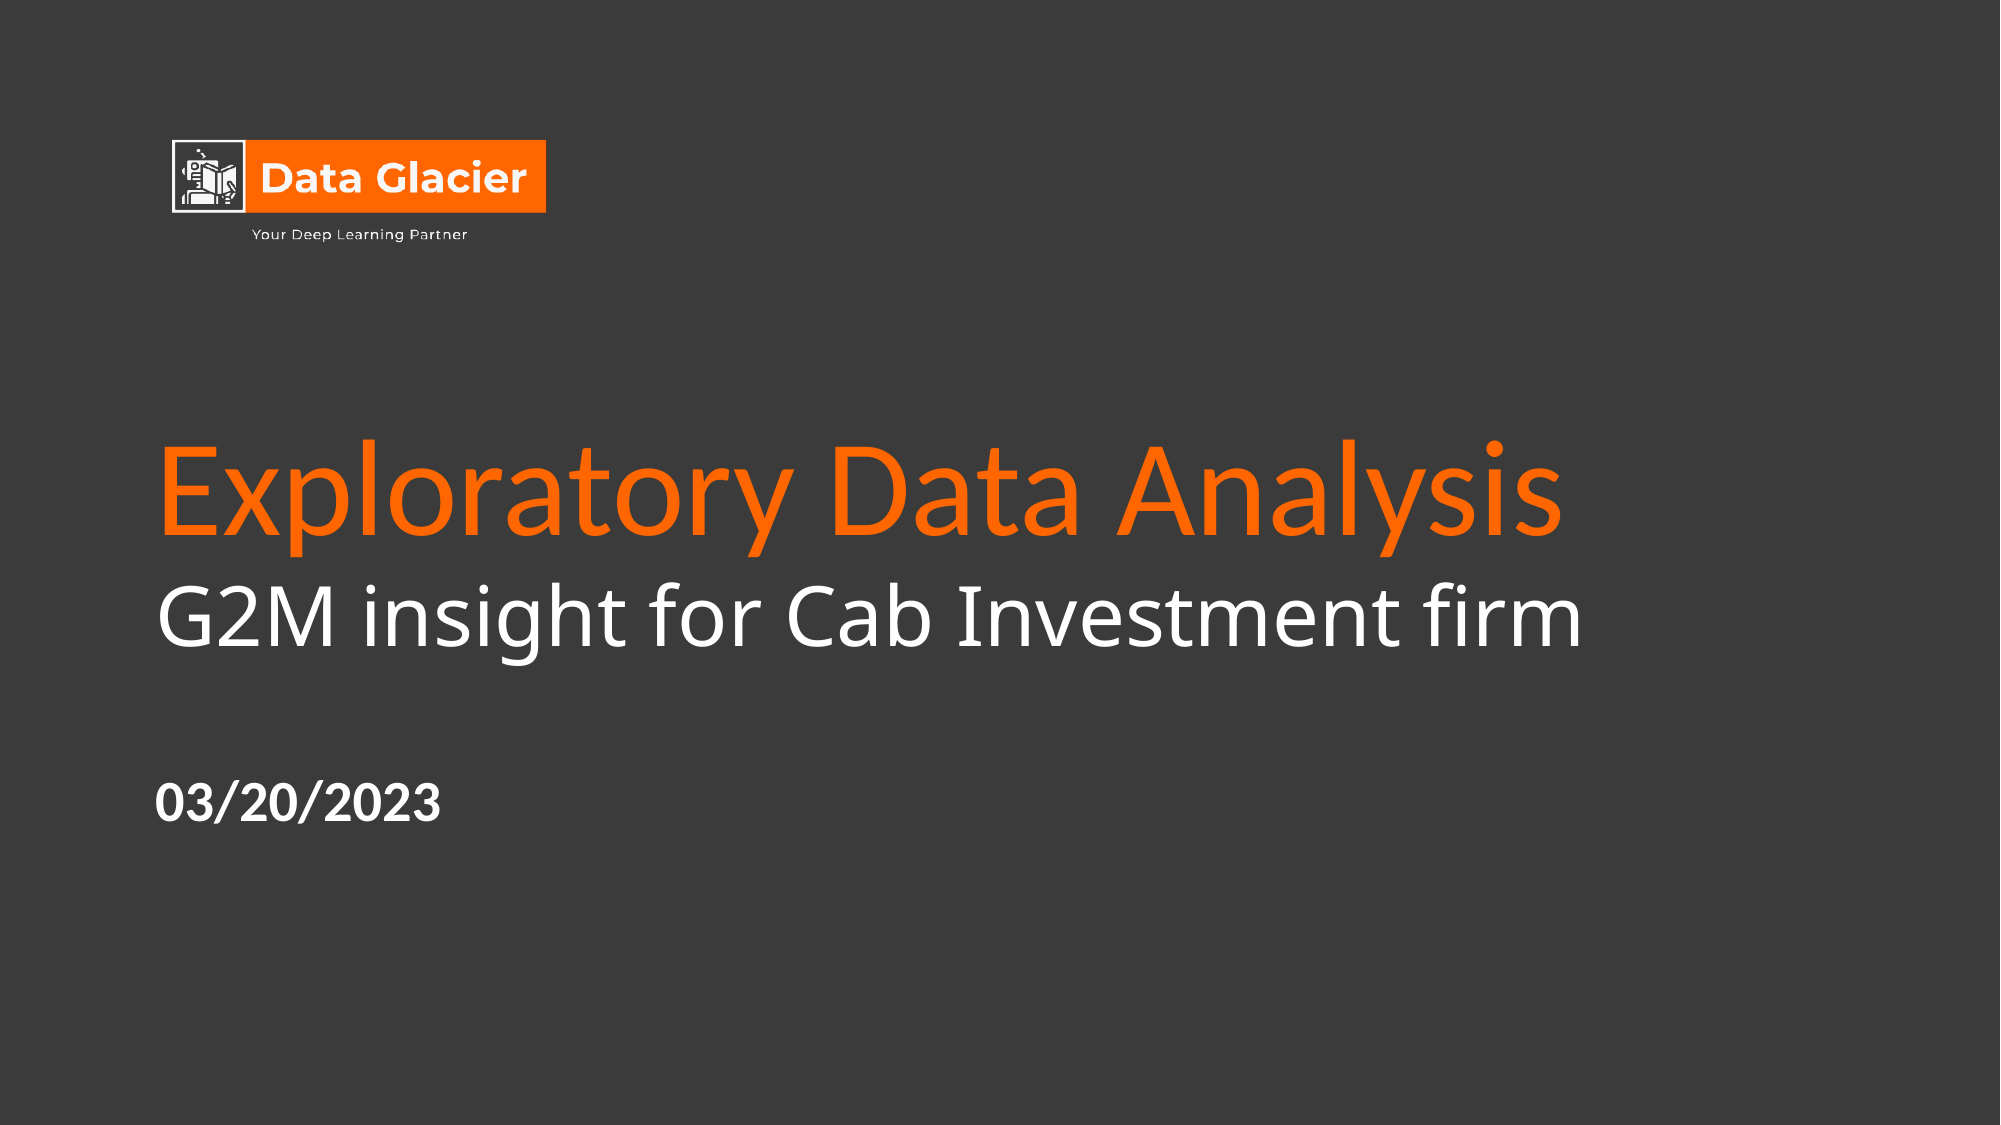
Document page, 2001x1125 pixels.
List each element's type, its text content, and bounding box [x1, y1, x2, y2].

text_box Exploratory Data Analysis G2M insight for Cab Investment firm 03/20/2023 [140, 390, 1601, 841]
picture [168, 0, 550, 382]
